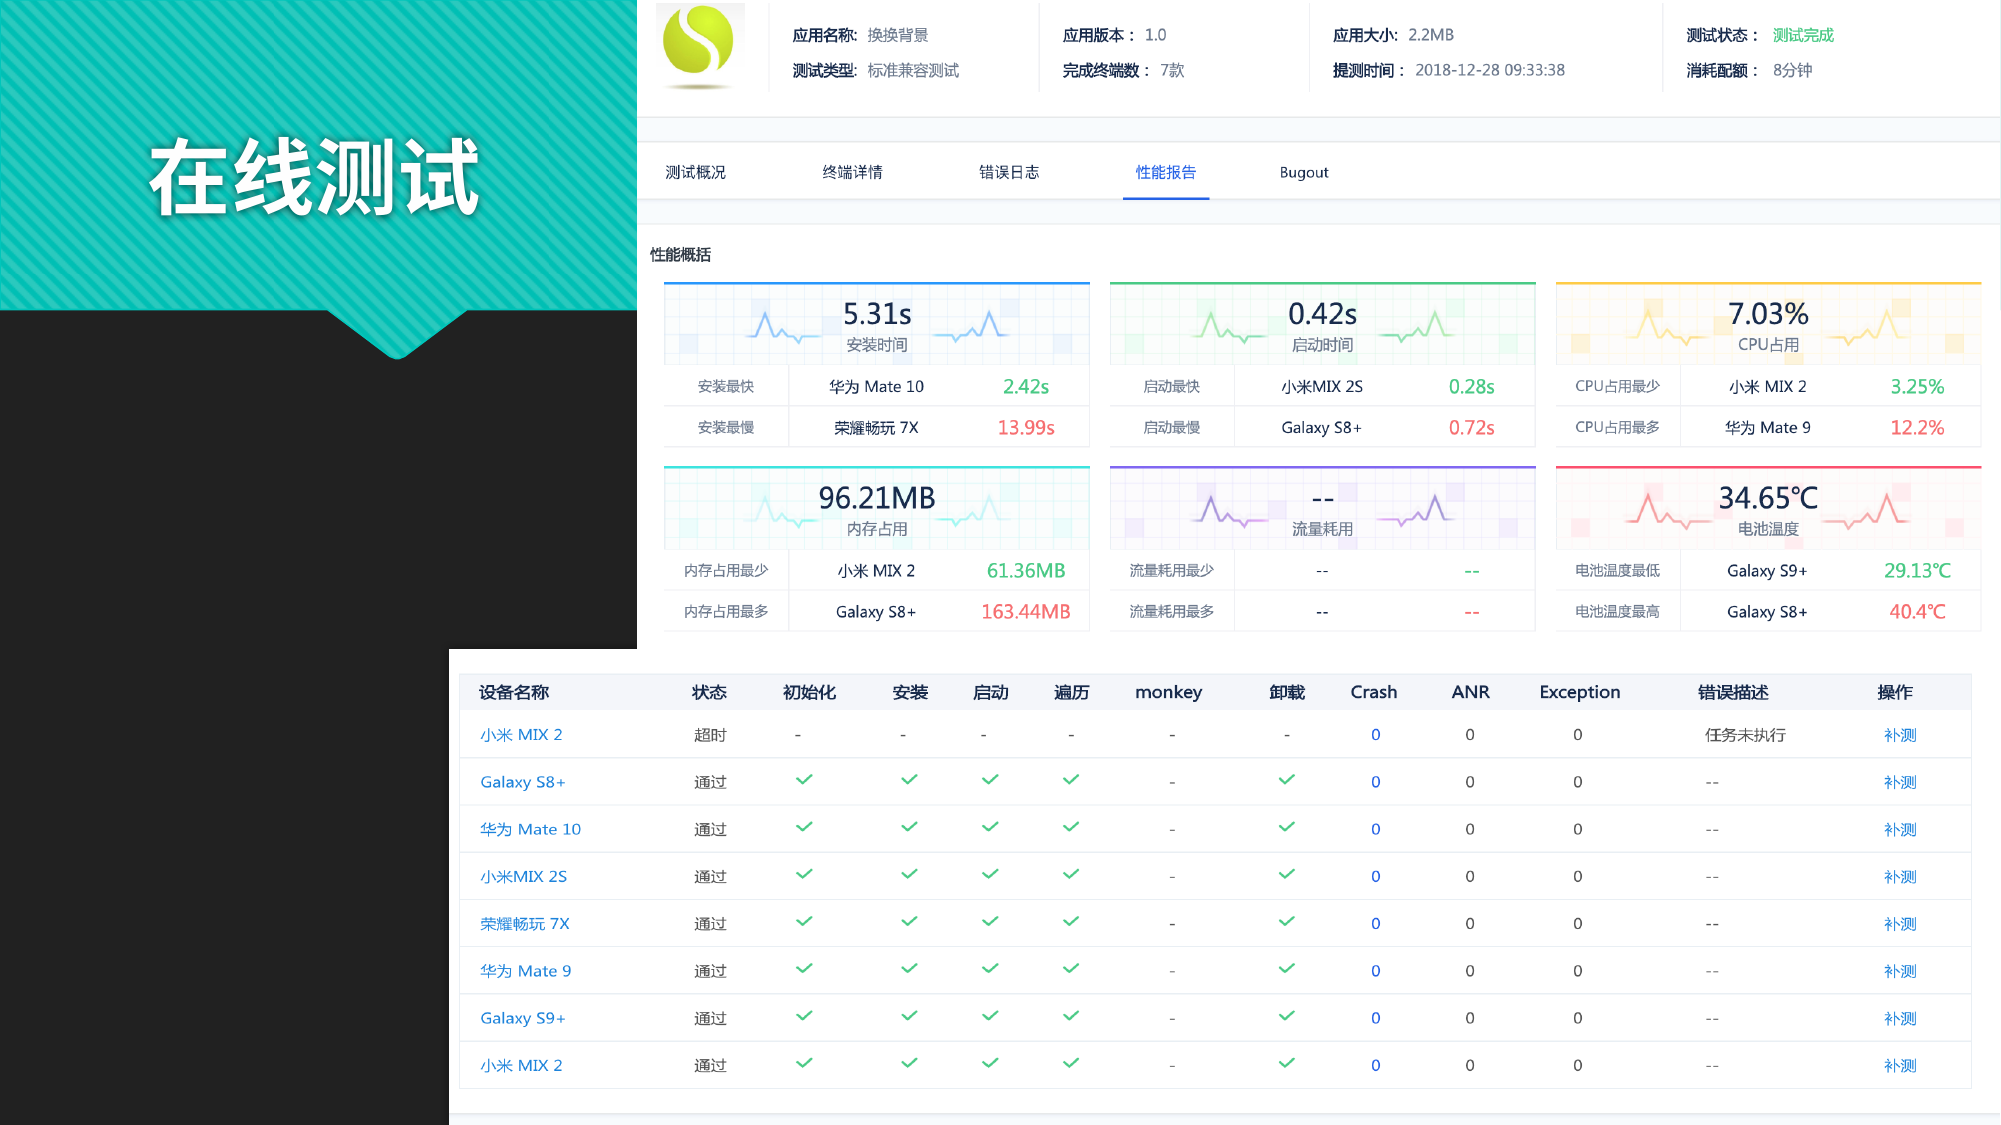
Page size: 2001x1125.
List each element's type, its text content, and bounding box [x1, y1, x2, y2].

title 在线测试 [132, 73, 636, 233]
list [448, 649, 2000, 1125]
picture [636, 0, 2000, 650]
